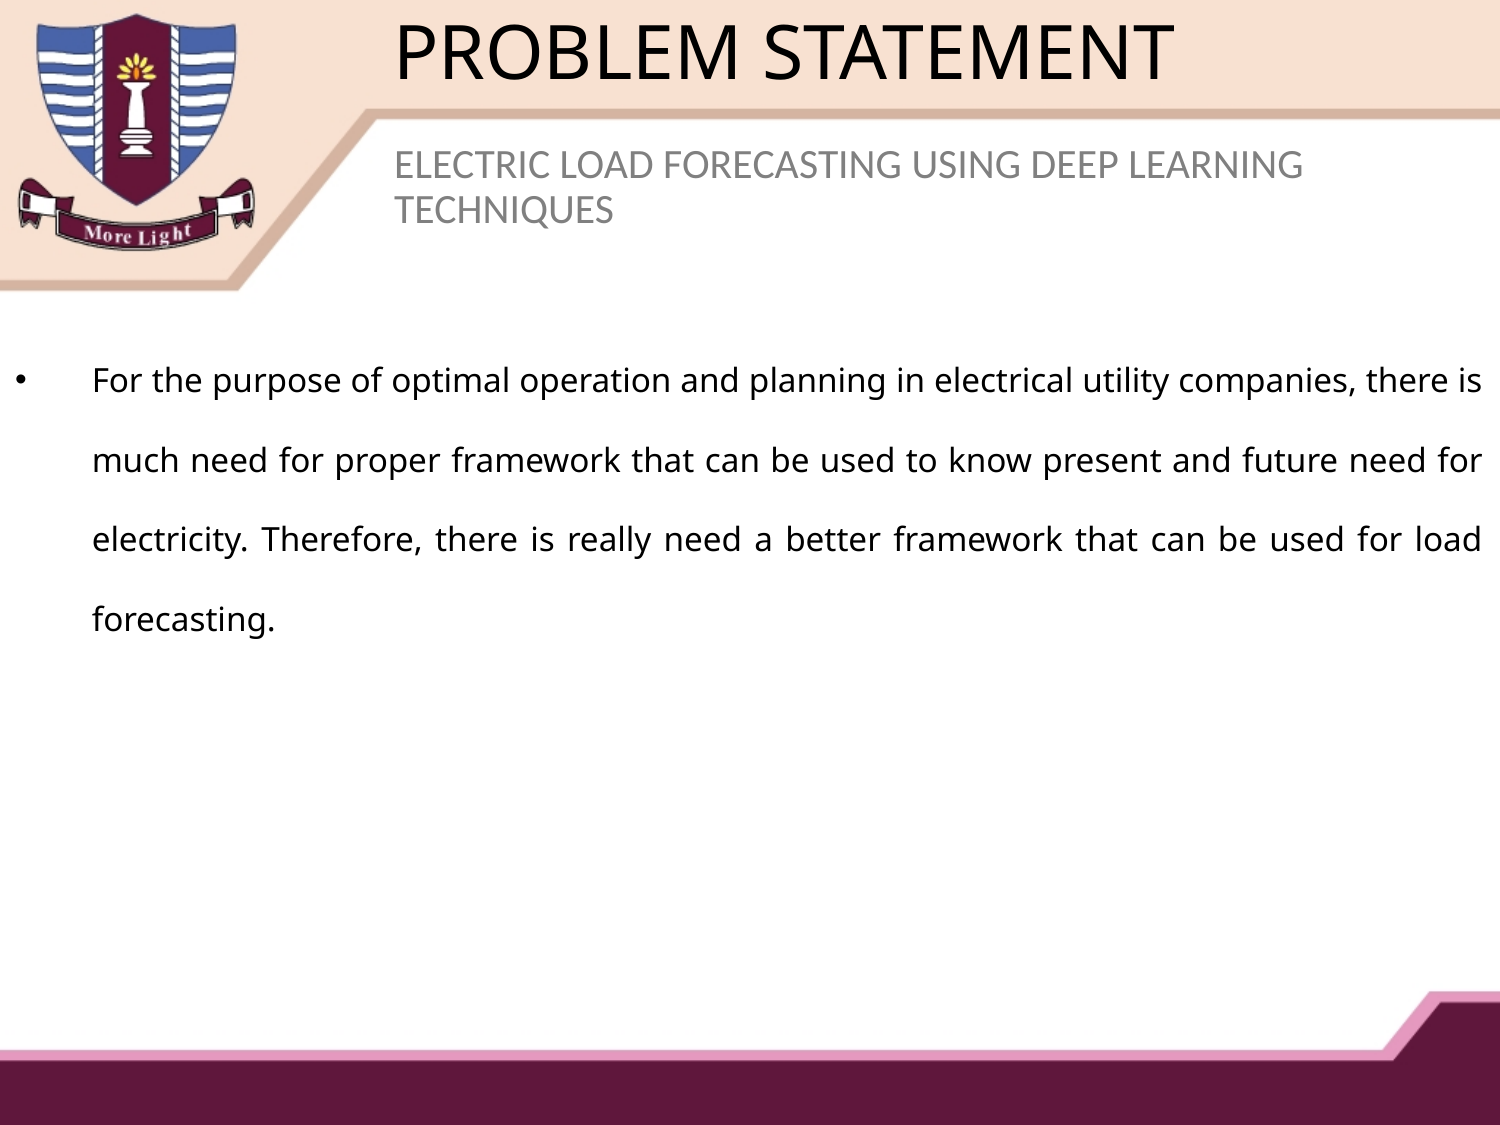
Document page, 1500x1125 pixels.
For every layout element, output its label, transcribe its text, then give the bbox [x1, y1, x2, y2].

list ELECTRIC LOAD FORECASTING USING DEEP LEARNING TECHNIQUES [379, 134, 1486, 288]
text_box For the purpose of optimal operation and planning in electrical utility companies, there is much need for proper framework that can be used to know present and future need for electricity. Therefore, there is really need a better framework that can be used for load forecasting. [0, 311, 1500, 961]
picture [0, 961, 1500, 1125]
picture [0, 0, 1500, 311]
title PROBLEM STATEMENT [378, 7, 1500, 104]
